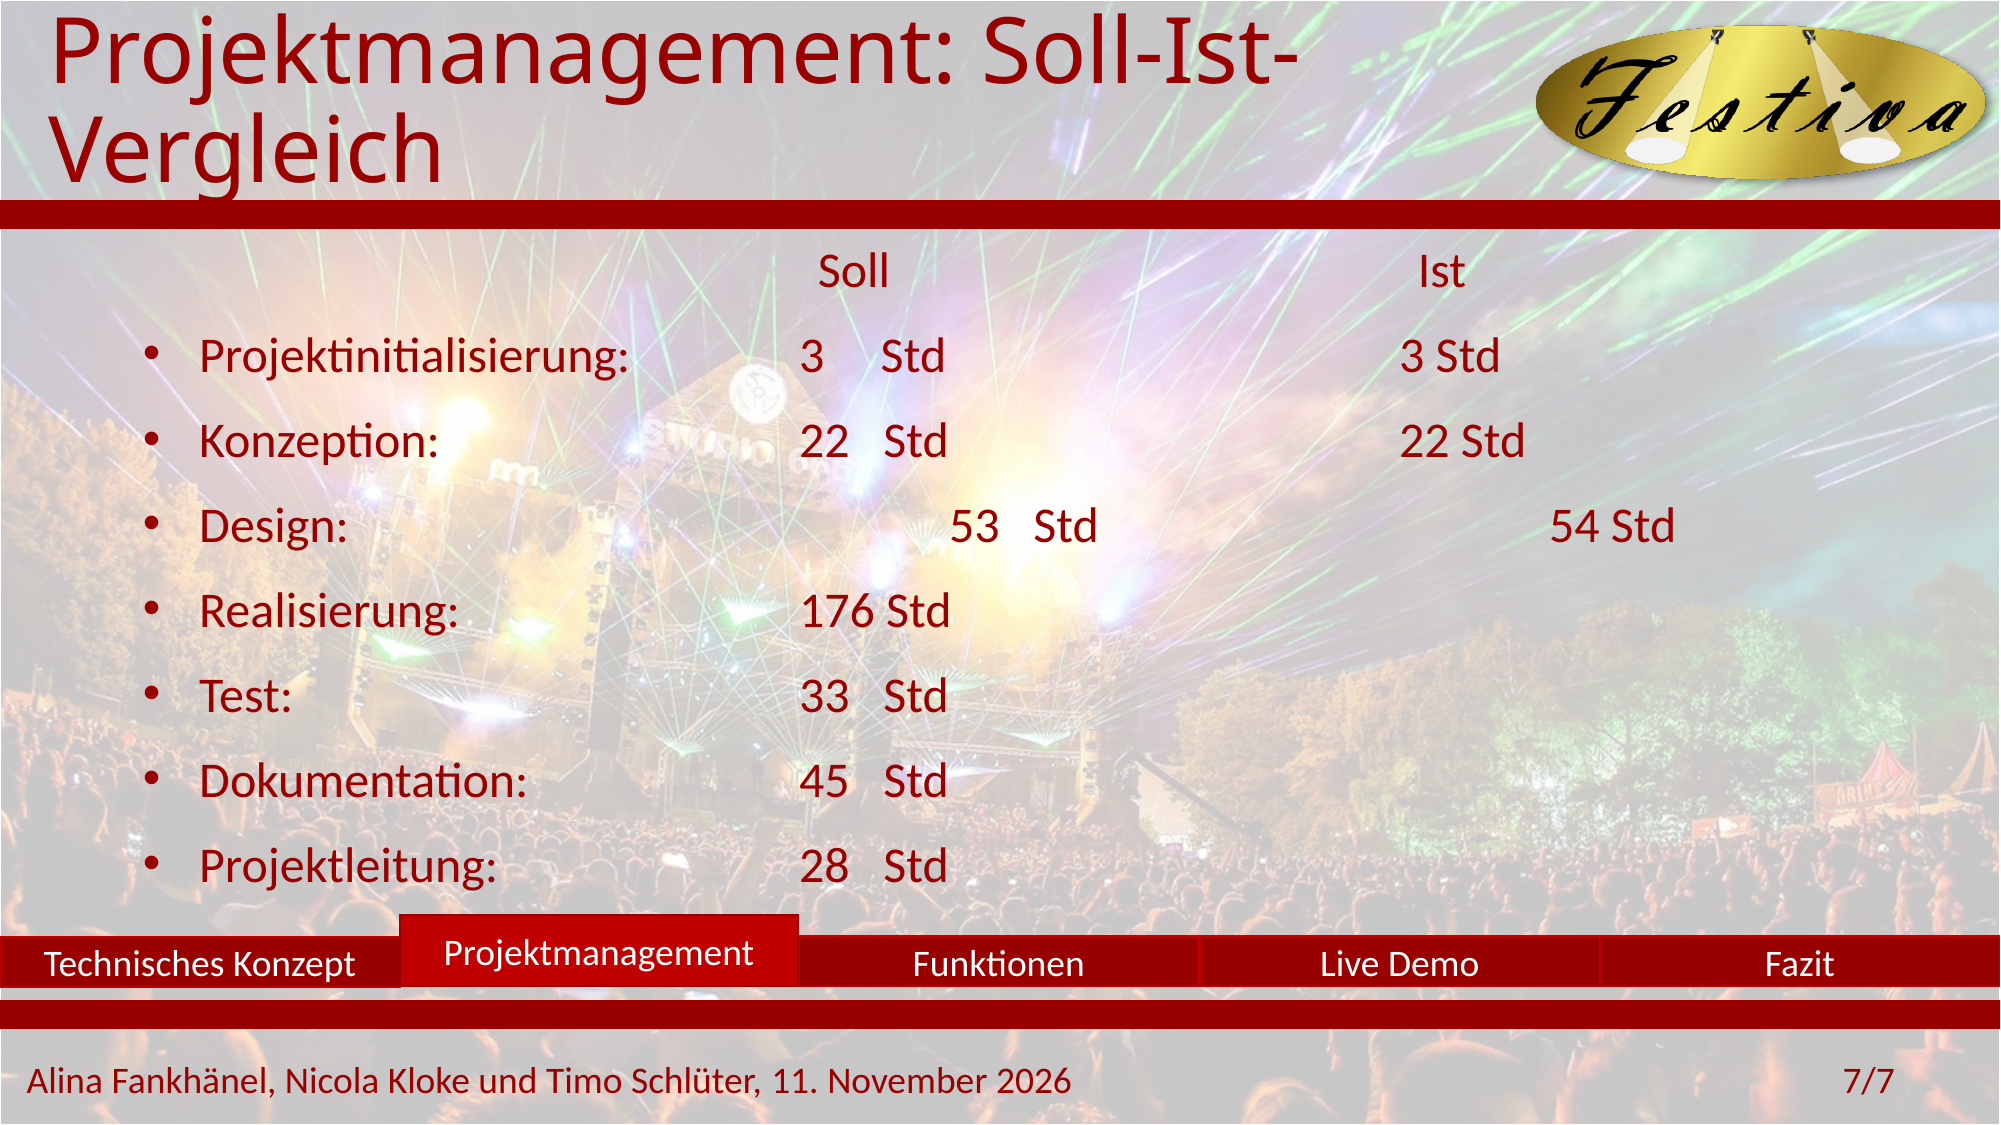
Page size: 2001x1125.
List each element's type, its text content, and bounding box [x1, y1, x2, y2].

text_box Funktionen [799, 935, 1199, 987]
text_box Soll Ist Projektinitialisierung: 3 Std 3 Std Konzeption: 22 Std 22 Std Design: 53 Std 54 Std Realisierung: 176 Std Test: 33 Std Dokumentation: 45 Std Projektleitung: 28 Std [53, 230, 1900, 900]
text_box Projektmanagement [399, 914, 799, 987]
picture [1629, 16, 2000, 189]
title Projektmanagement: Soll-Ist-Vergleich [33, 5, 1629, 201]
text_box Fazit [1599, 935, 2000, 987]
text_box Technisches Konzept [0, 936, 401, 988]
text_box Live Demo [1199, 935, 1599, 987]
